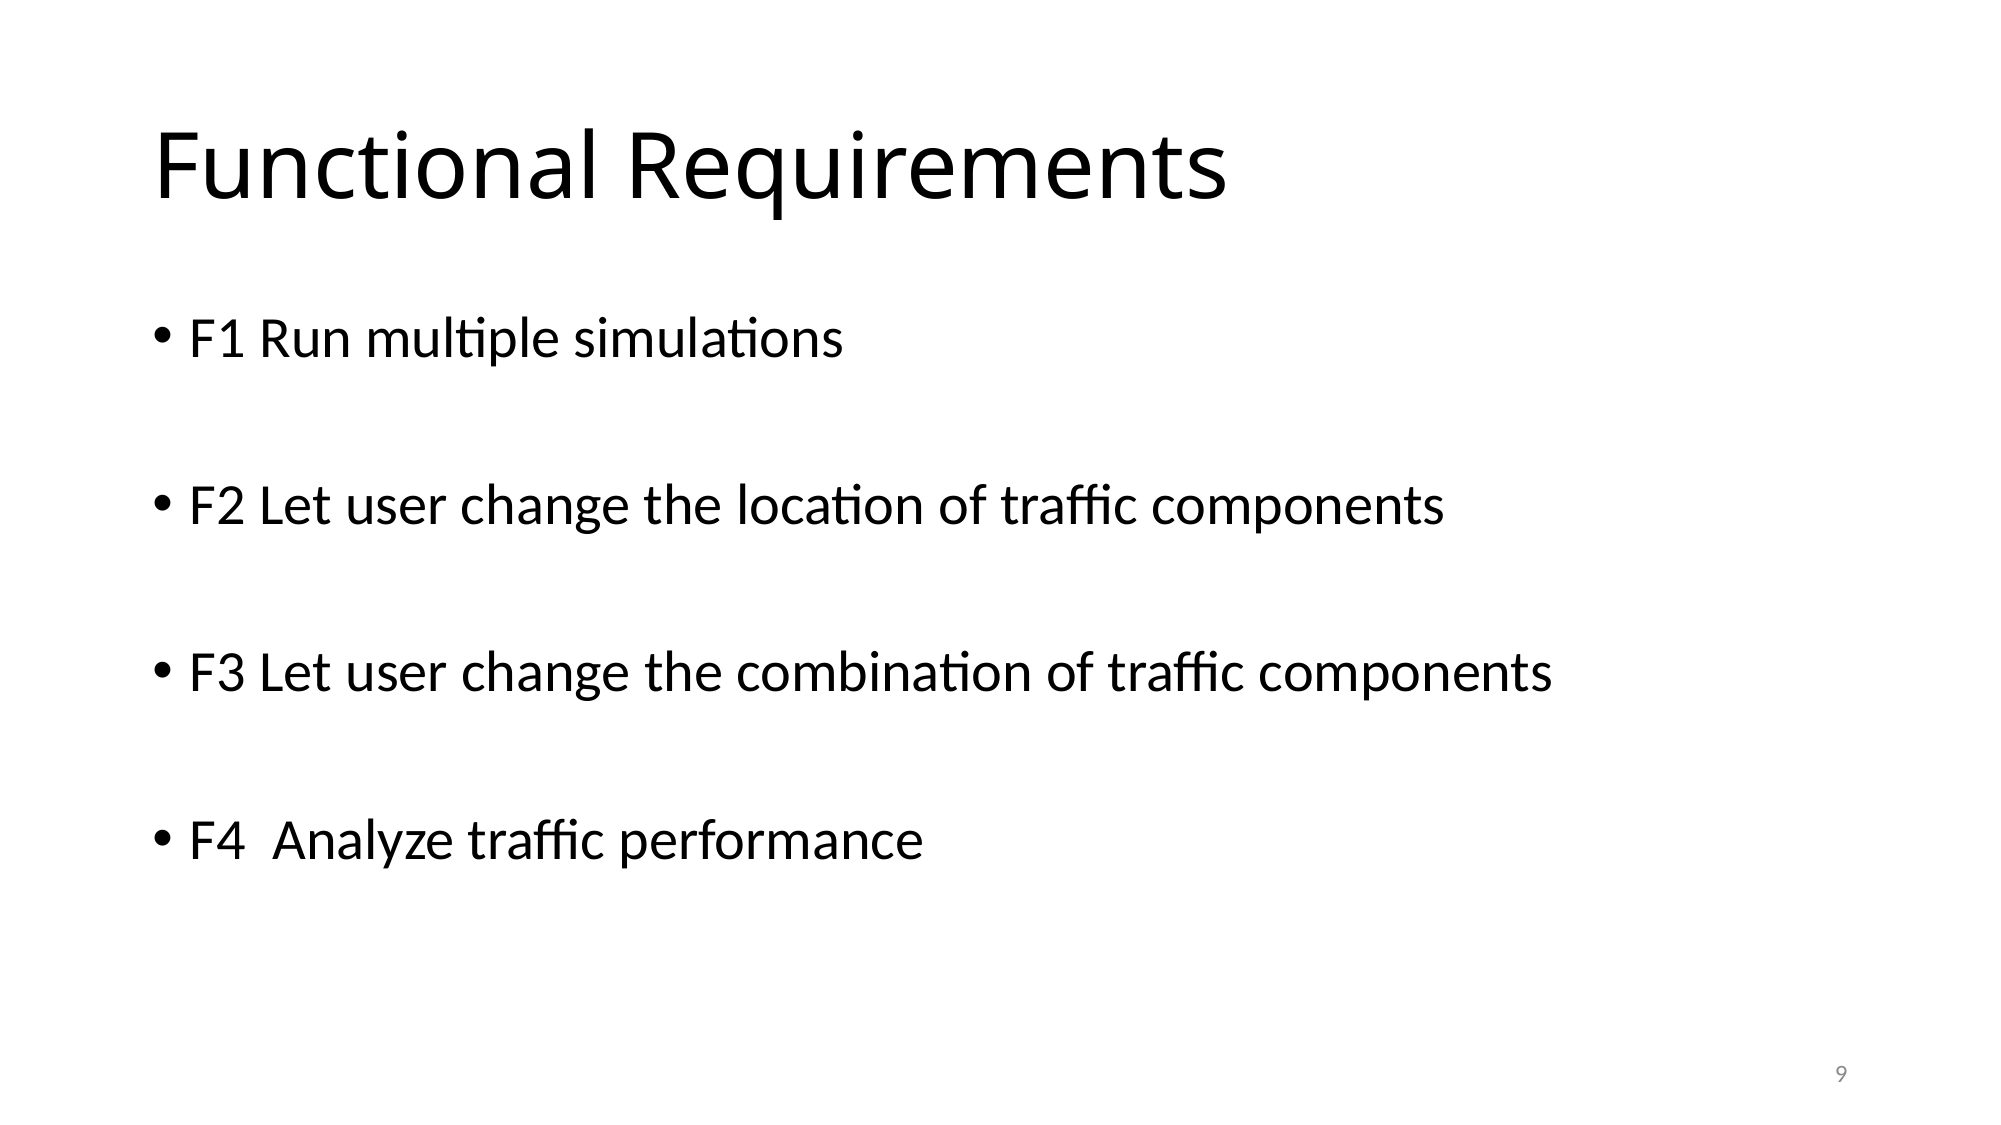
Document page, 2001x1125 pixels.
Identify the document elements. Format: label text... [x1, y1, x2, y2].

title Functional Requirements [137, 59, 1863, 278]
slide_number 9 [1412, 1042, 1863, 1103]
list F1 Run multiple simulations F2 Let user change the location of traffic components F3 Let user change the combination of traffic components F4 Analyze traffic performance [137, 299, 1863, 1014]
